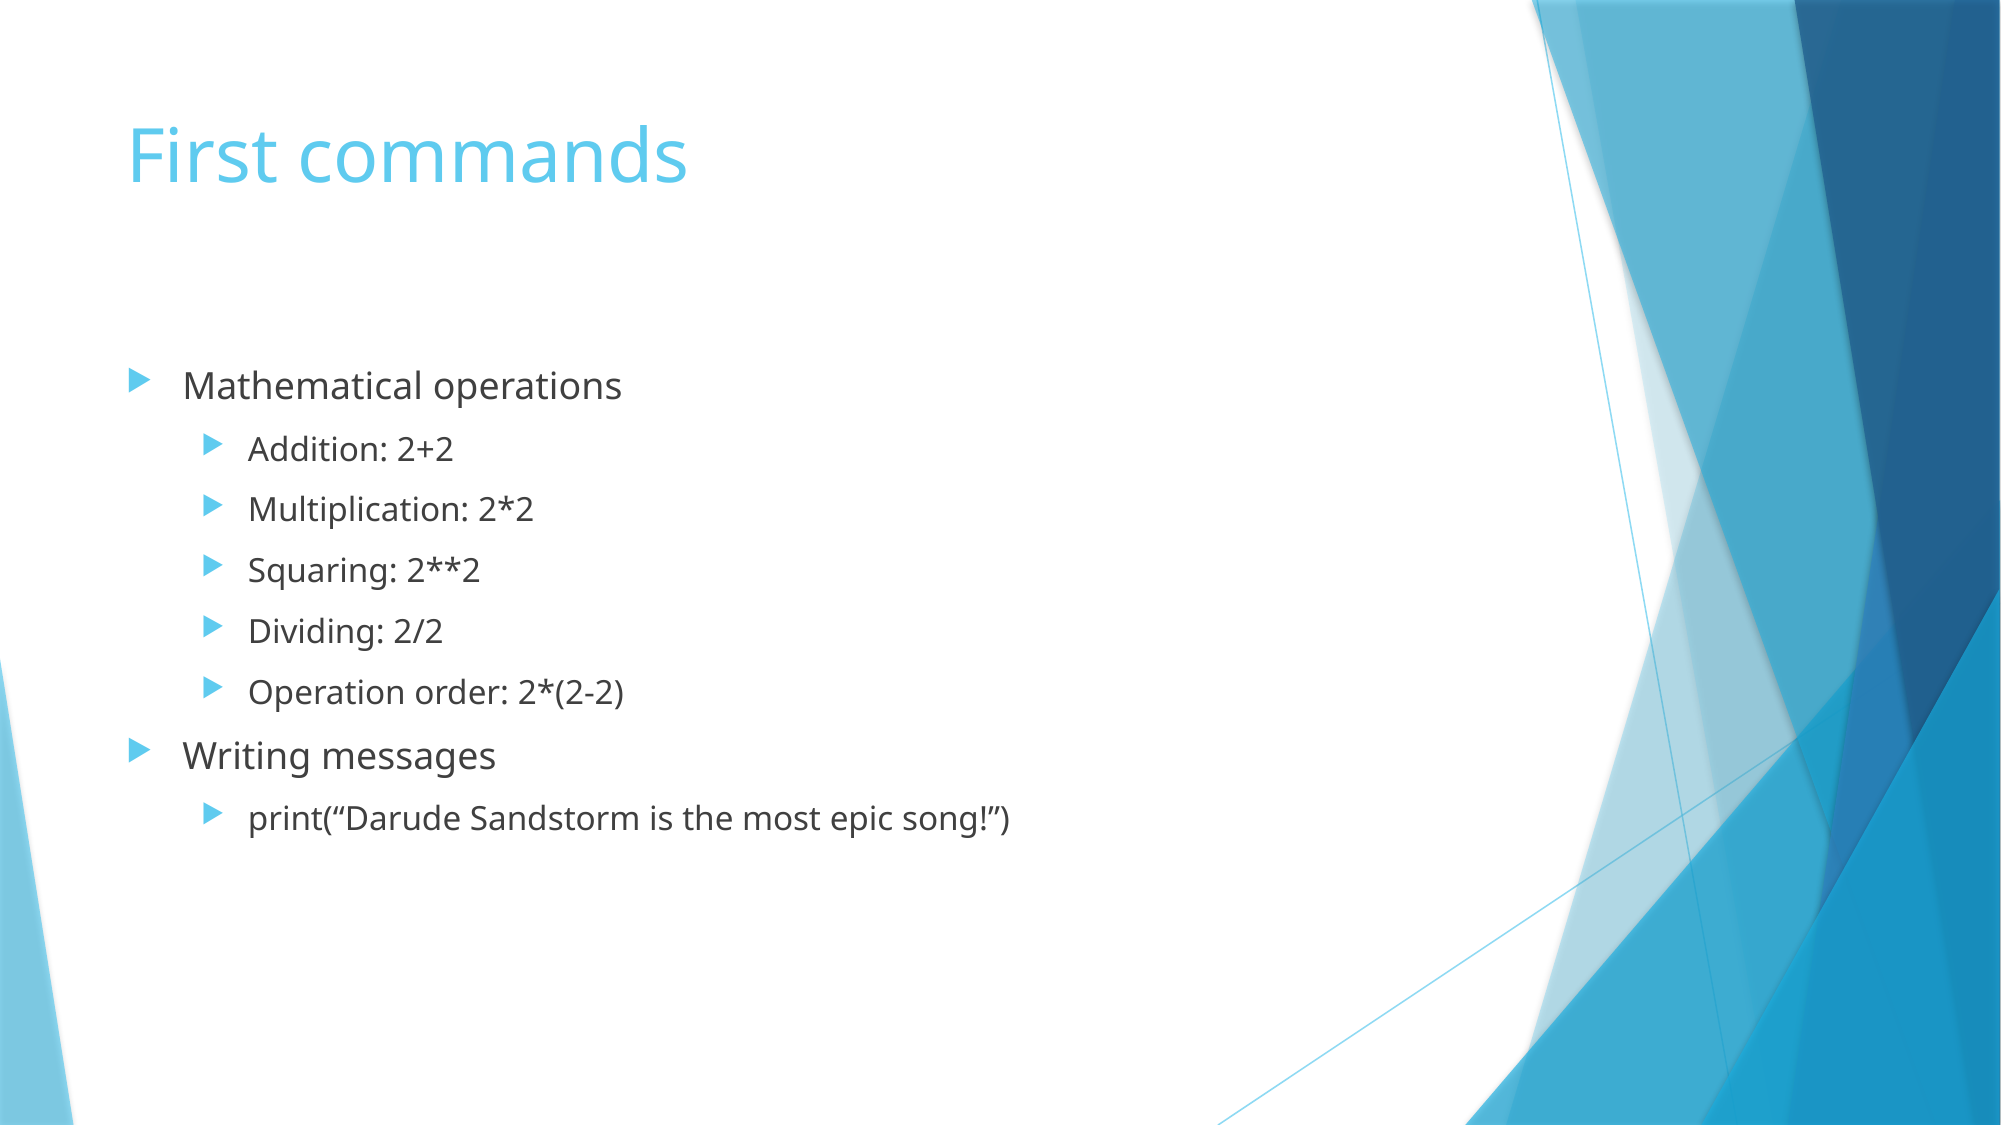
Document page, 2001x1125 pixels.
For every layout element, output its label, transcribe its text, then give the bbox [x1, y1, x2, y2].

list Mathematical operations Addition: 2+2 Multiplication: 2*2 Squaring: 2**2 Dividing: 2/2 Operation order: 2*(2-2) Writing messages print(“Darude Sandstorm is the most epic song!”) [111, 354, 1522, 992]
title First commands [111, 99, 1522, 317]
